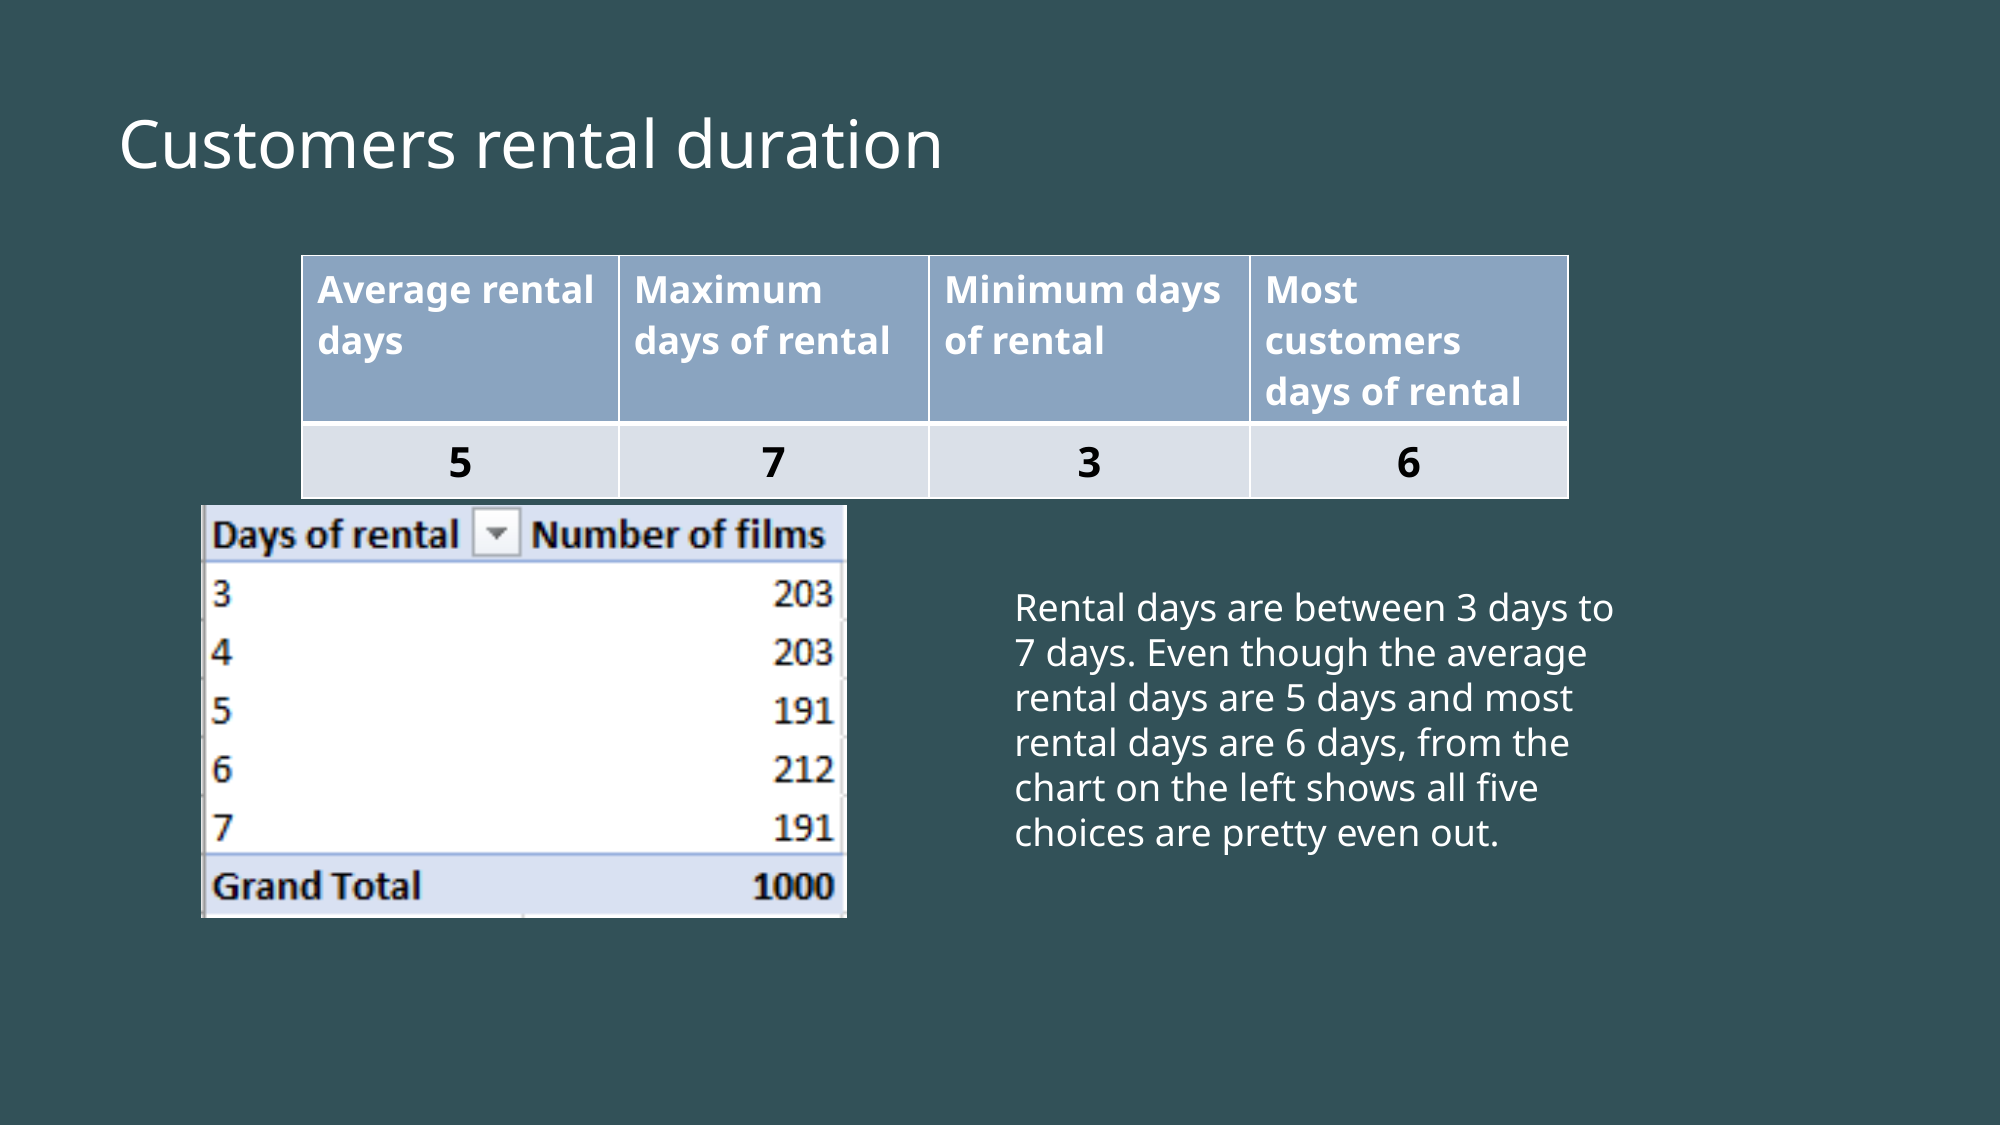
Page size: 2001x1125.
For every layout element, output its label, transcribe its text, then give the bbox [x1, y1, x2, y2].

table_header Maximum days of rental [620, 256, 928, 421]
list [201, 505, 847, 918]
table_cell 3 [930, 426, 1249, 497]
table_header Minimum days of rental [930, 256, 1249, 421]
table_header Most customers days of rental [1251, 256, 1567, 421]
text_box Rental days are between 3 days to 7 days. Even though the average rental days are 5 days and most rental days are 6 days, from the chart on the left shows all five choices are pretty even out. [999, 576, 1653, 862]
table_header Average rental days [303, 256, 618, 421]
table_cell 7 [620, 426, 928, 497]
title Customers rental duration [118, 101, 1878, 344]
table_cell 6 [1251, 426, 1567, 497]
table_cell 5 [303, 426, 618, 497]
